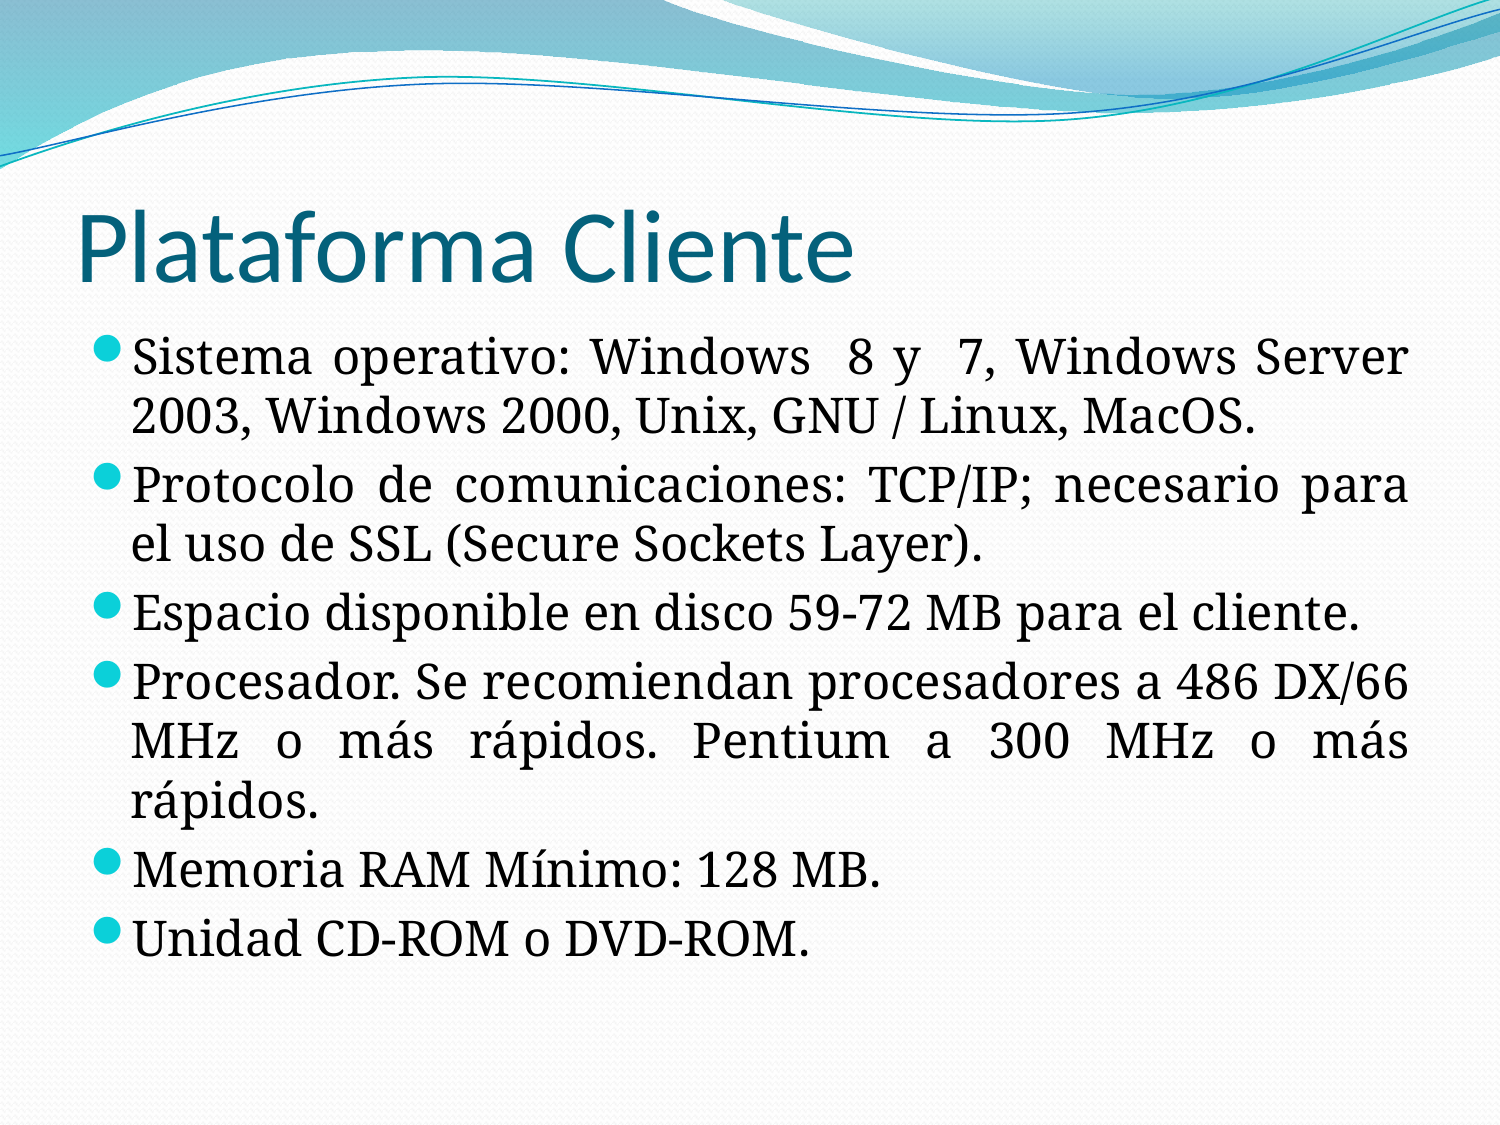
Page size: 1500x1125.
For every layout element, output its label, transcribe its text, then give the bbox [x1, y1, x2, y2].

title Plataforma Cliente [75, 115, 1425, 303]
list Sistema operativo: Windows 8 y 7, Windows Server 2003, Windows 2000, Unix, GNU / Linux, MacOS. Protocolo de comunicaciones: TCP/IP; necesario para el uso de SSL (Secure Sockets Layer). Espacio disponible en disco 59-72 MB para el cliente. Procesador. Se recomiendan procesadores a 486 DX/66 MHz o más rápidos. Pentium a 300 MHz o más rápidos. Memoria RAM Mínimo: 128 MB. Unidad CD-ROM o DVD-ROM. [75, 317, 1425, 1038]
